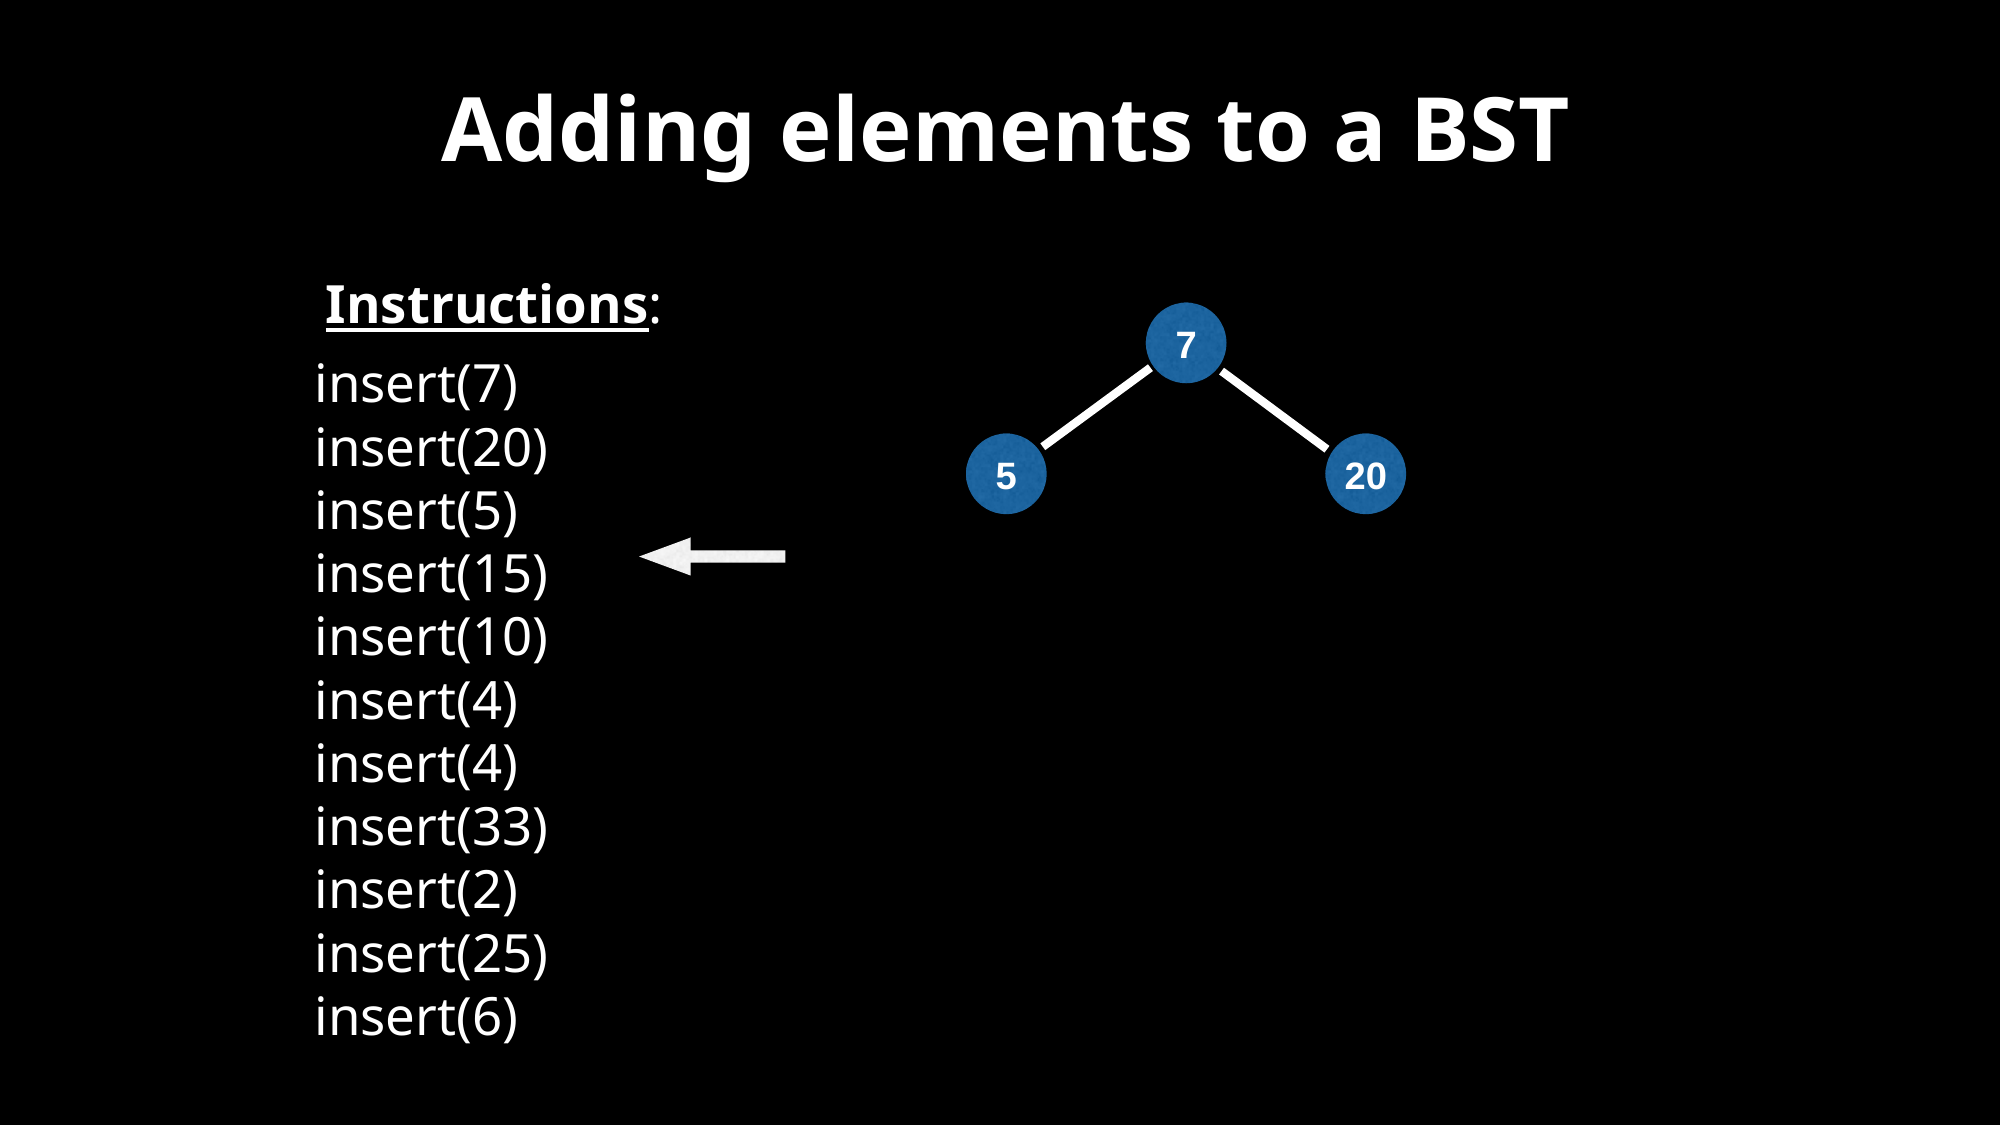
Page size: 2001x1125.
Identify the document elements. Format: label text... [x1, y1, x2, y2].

text_box 7 [1145, 302, 1227, 384]
text_box 5 [966, 433, 1047, 515]
text_box 20 [1325, 433, 1407, 515]
text_box [639, 537, 786, 576]
text_box insert(7) insert(20) insert(5) insert(15) insert(10) insert(4) insert(4) insert(33) insert(2) insert(25) insert(6) [308, 344, 555, 1052]
title Adding elements to a BST [380, 20, 1633, 232]
text_box Instructions: [319, 265, 669, 341]
